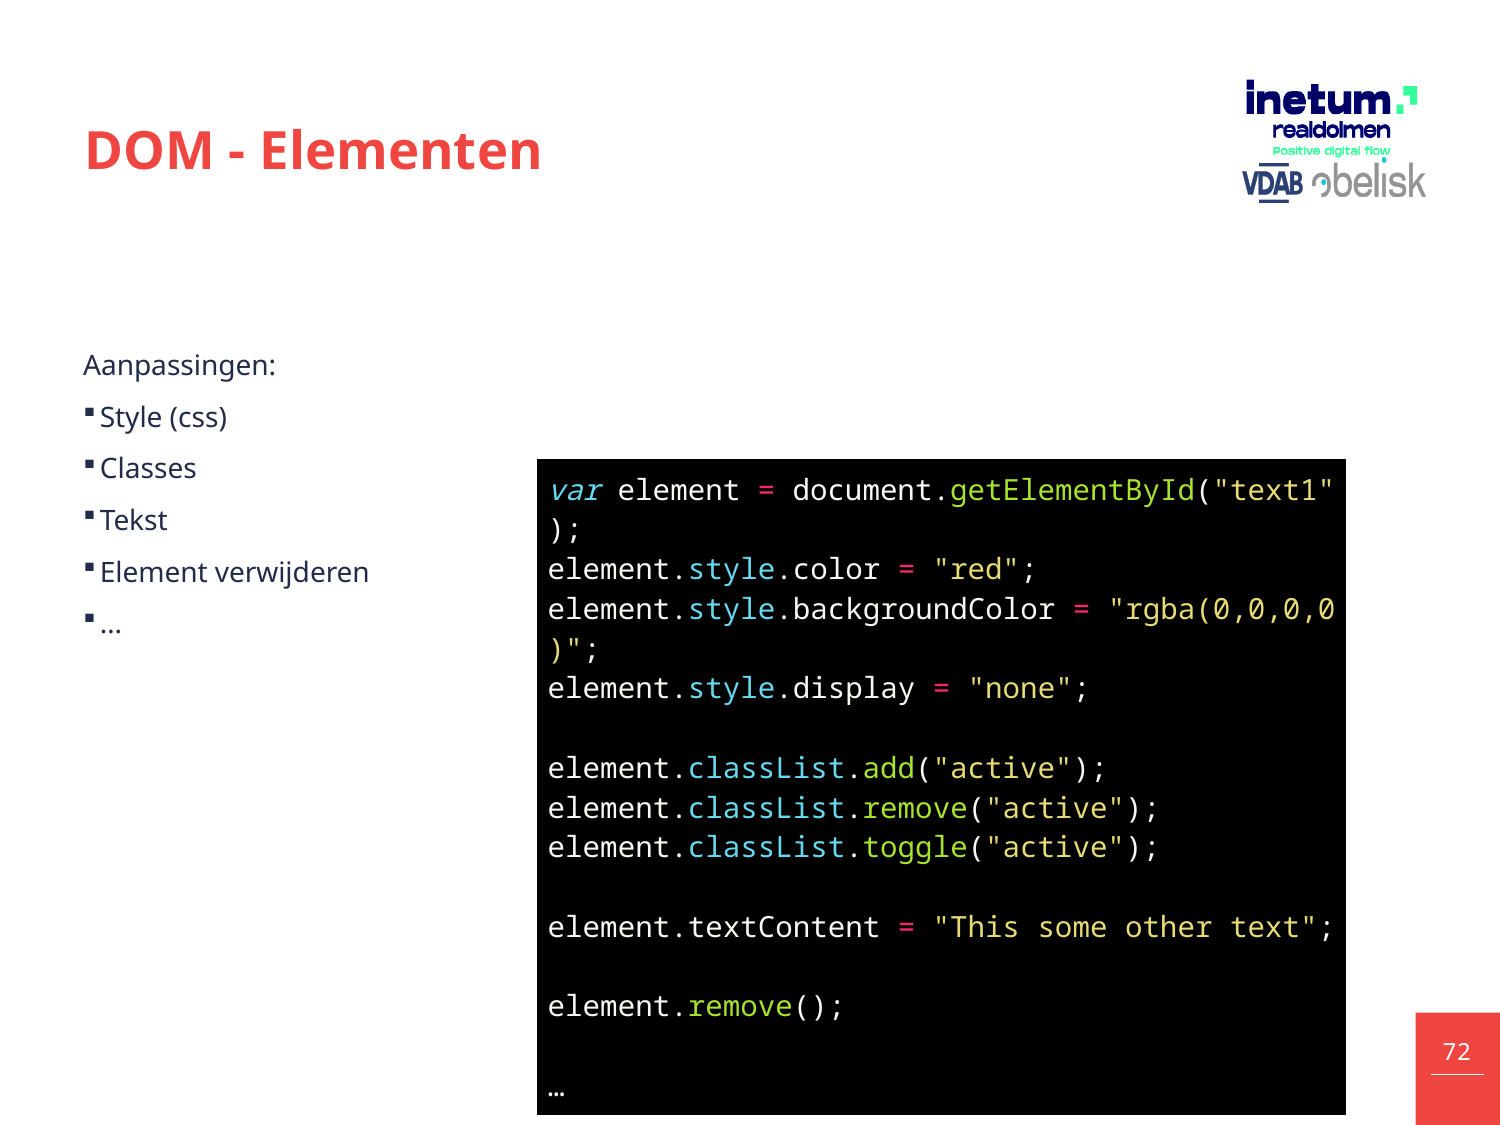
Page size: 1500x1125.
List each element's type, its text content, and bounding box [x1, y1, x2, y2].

picture [1233, 52, 1431, 203]
title DOM - Elementen [83, 114, 1229, 181]
list Aanpassingen: Style (css) Classes Tekst Element verwijderen … [83, 326, 1400, 729]
table_header var element = document.getElementById("text1"); element.style.color = "red"; element.style.backgroundColor = "rgba(0,0,0,0)"; element.style.display = "none"; element.classList.add("active"); element.classList.remove("active"); element.classList.toggle("active"); element.textContent = "This some other text"; element.remove(); … [537, 459, 1346, 1115]
